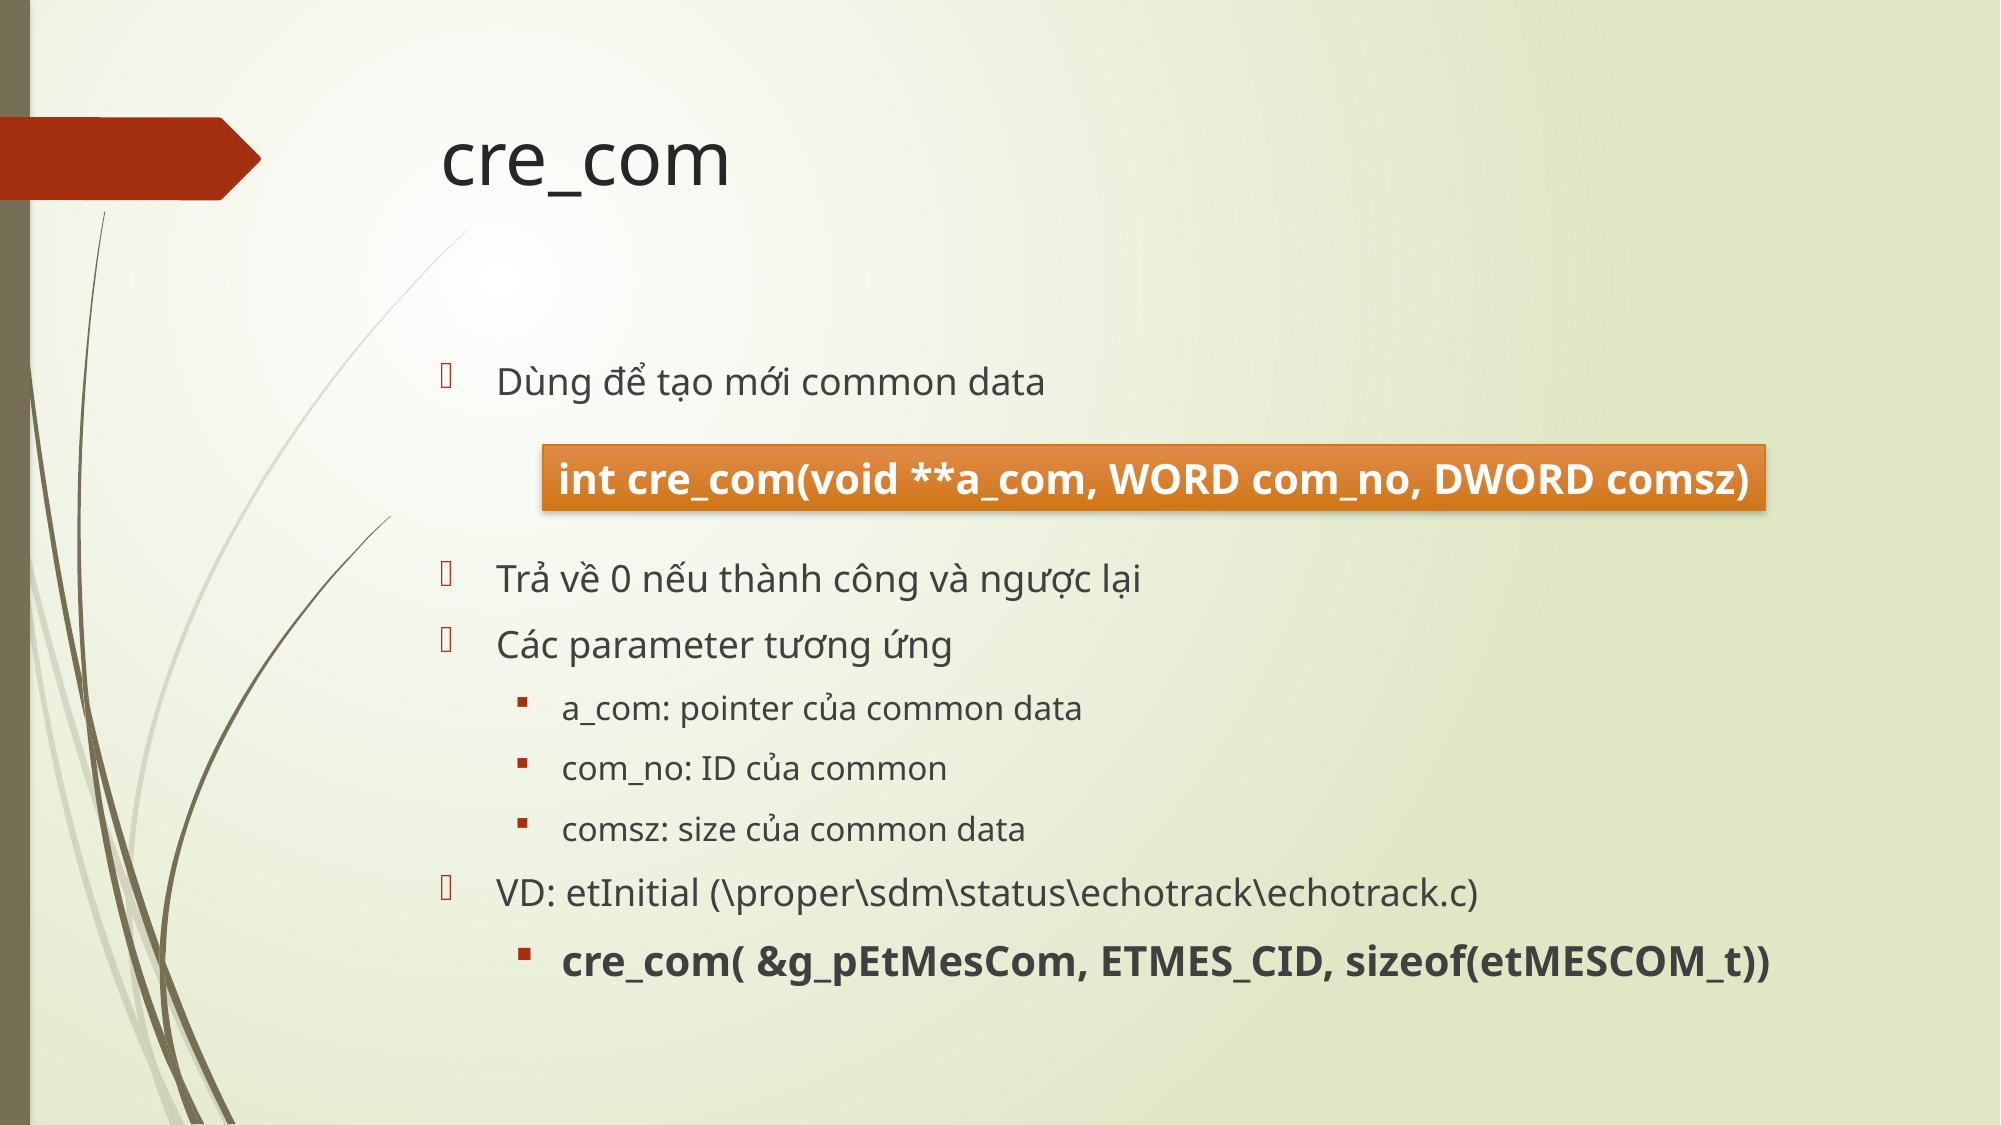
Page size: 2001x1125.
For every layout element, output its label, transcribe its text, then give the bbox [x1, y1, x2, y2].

list Dùng để tạo mới common data Trả về 0 nếu thành công và ngược lại Các parameter tương ứng a_com: pointer của common data com_no: ID của common comsz: size của common data VD: etInitial (\proper\sdm\status\echotrack\echotrack.c) cre_com( &g_pEtMesCom, ETMES_CID, sizeof(etMESCOM_t)) [424, 350, 1888, 1094]
text_box int cre_com(void **a_com, WORD com_no, DWORD comsz) [542, 444, 1766, 511]
title cre_com [425, 102, 1888, 313]
